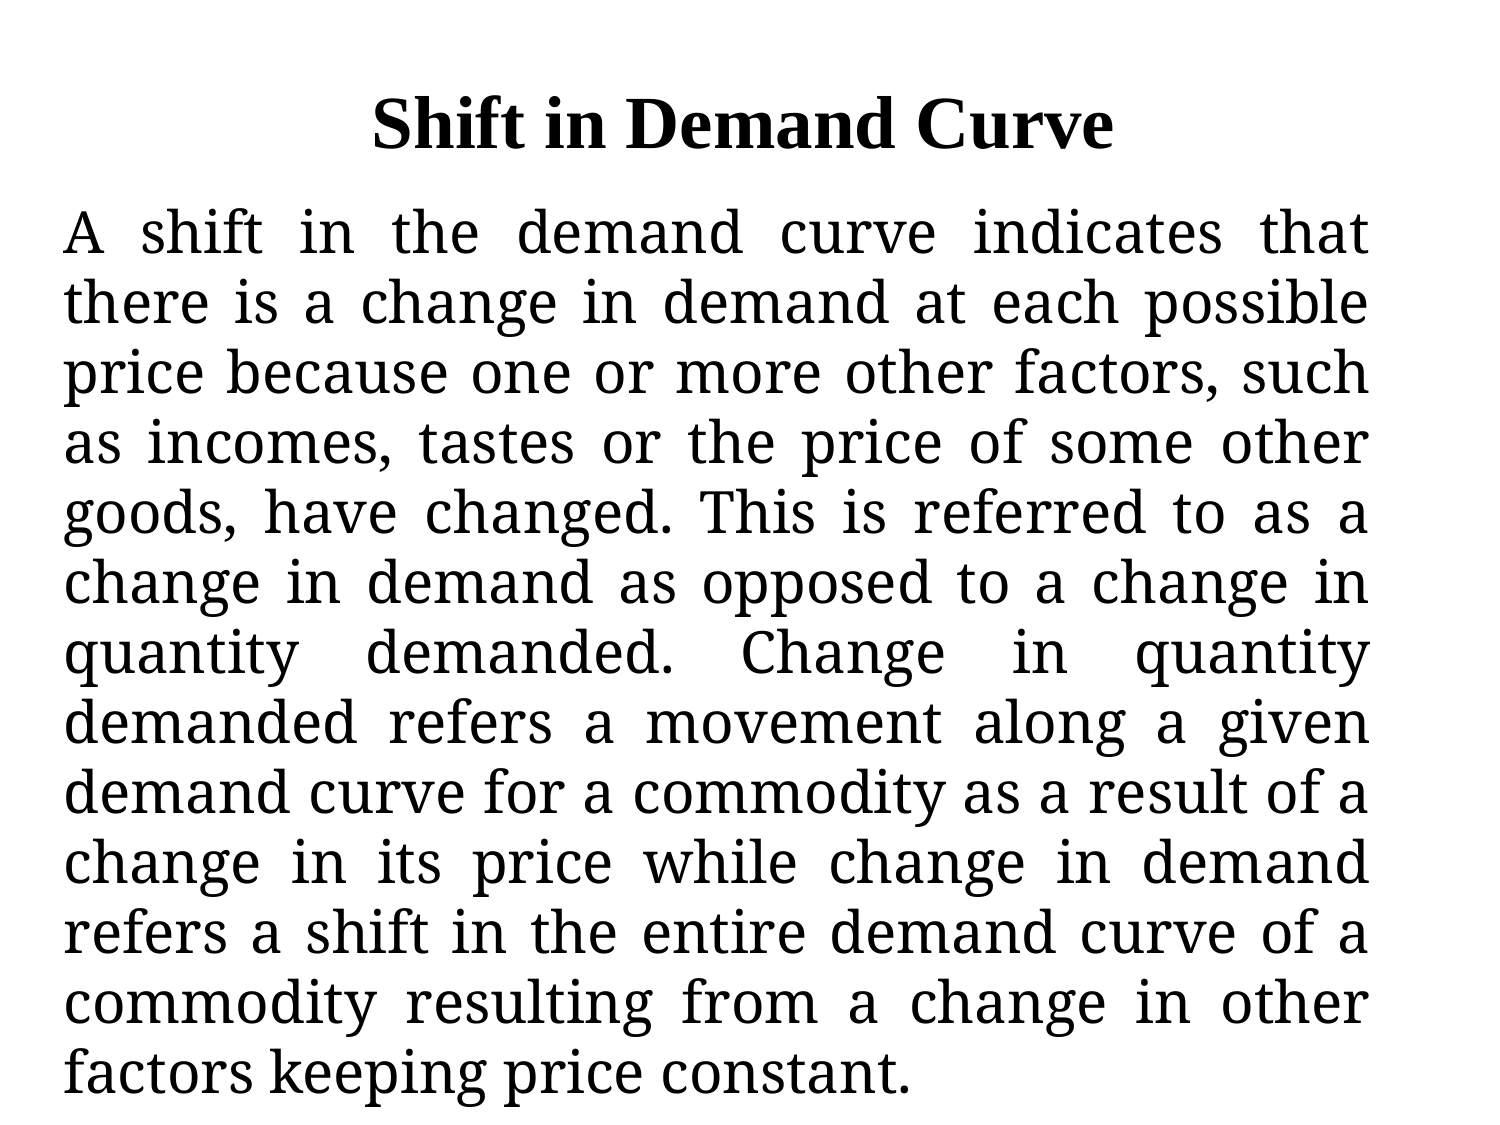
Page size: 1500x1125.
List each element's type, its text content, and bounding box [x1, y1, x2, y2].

title Shift in Demand Curve [62, 50, 1425, 188]
subtitle A shift in the demand curve indicates that there is a change in demand at each possible price because one or more other factors, such as incomes, tastes or the price of some other goods, have changed. This is referred to as a change in demand as opposed to a change in quantity demanded. Change in quantity demanded refers a movement along a given demand curve for a commodity as a result of a change in its price while change in demand refers a shift in the entire demand curve of a commodity resulting from a change in other factors keeping price constant. [48, 187, 1386, 1075]
